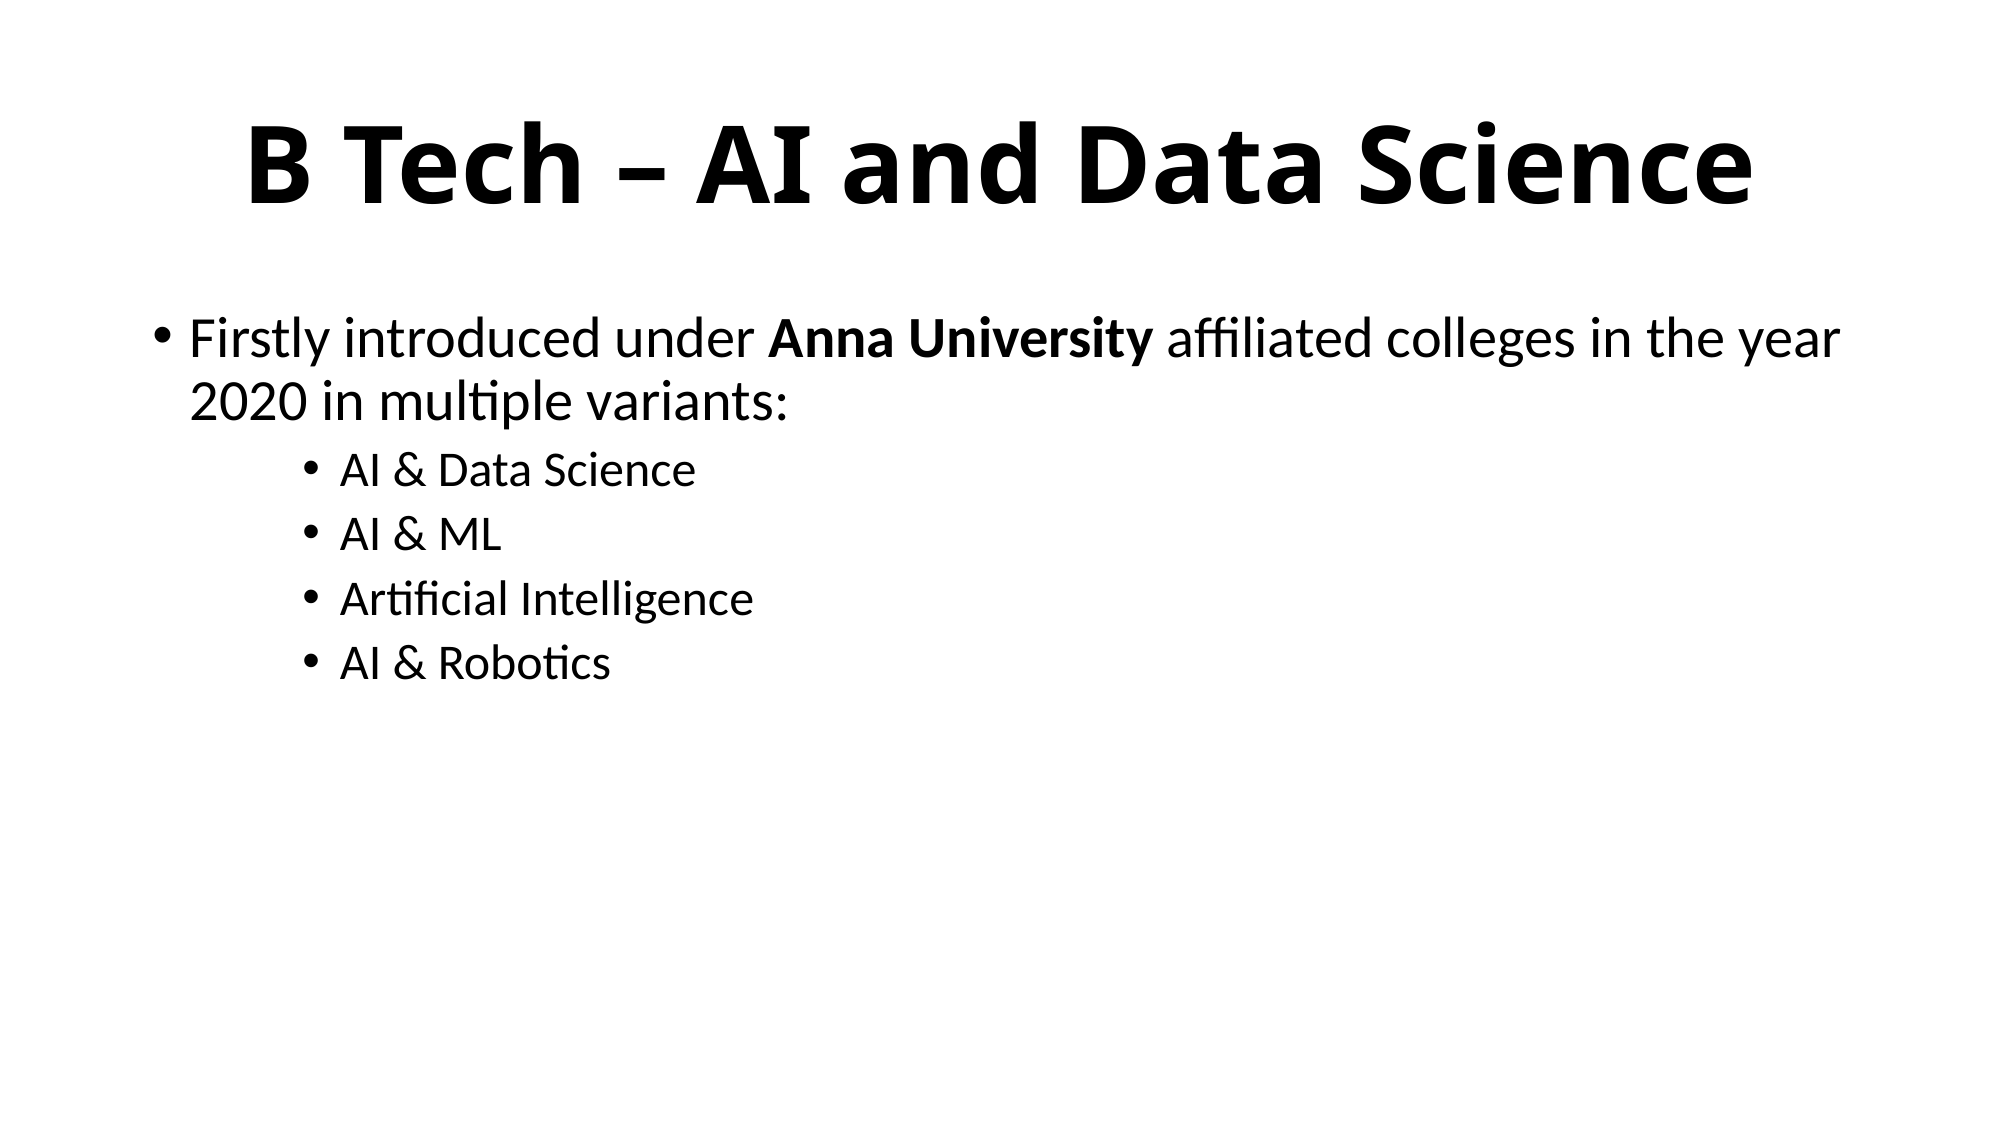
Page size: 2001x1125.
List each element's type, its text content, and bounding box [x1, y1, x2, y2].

title B Tech – AI and Data Science [137, 59, 1863, 278]
list Firstly introduced under Anna University affiliated colleges in the year 2020 in multiple variants: AI & Data Science AI & ML Artificial Intelligence AI & Robotics [137, 299, 1863, 1014]
